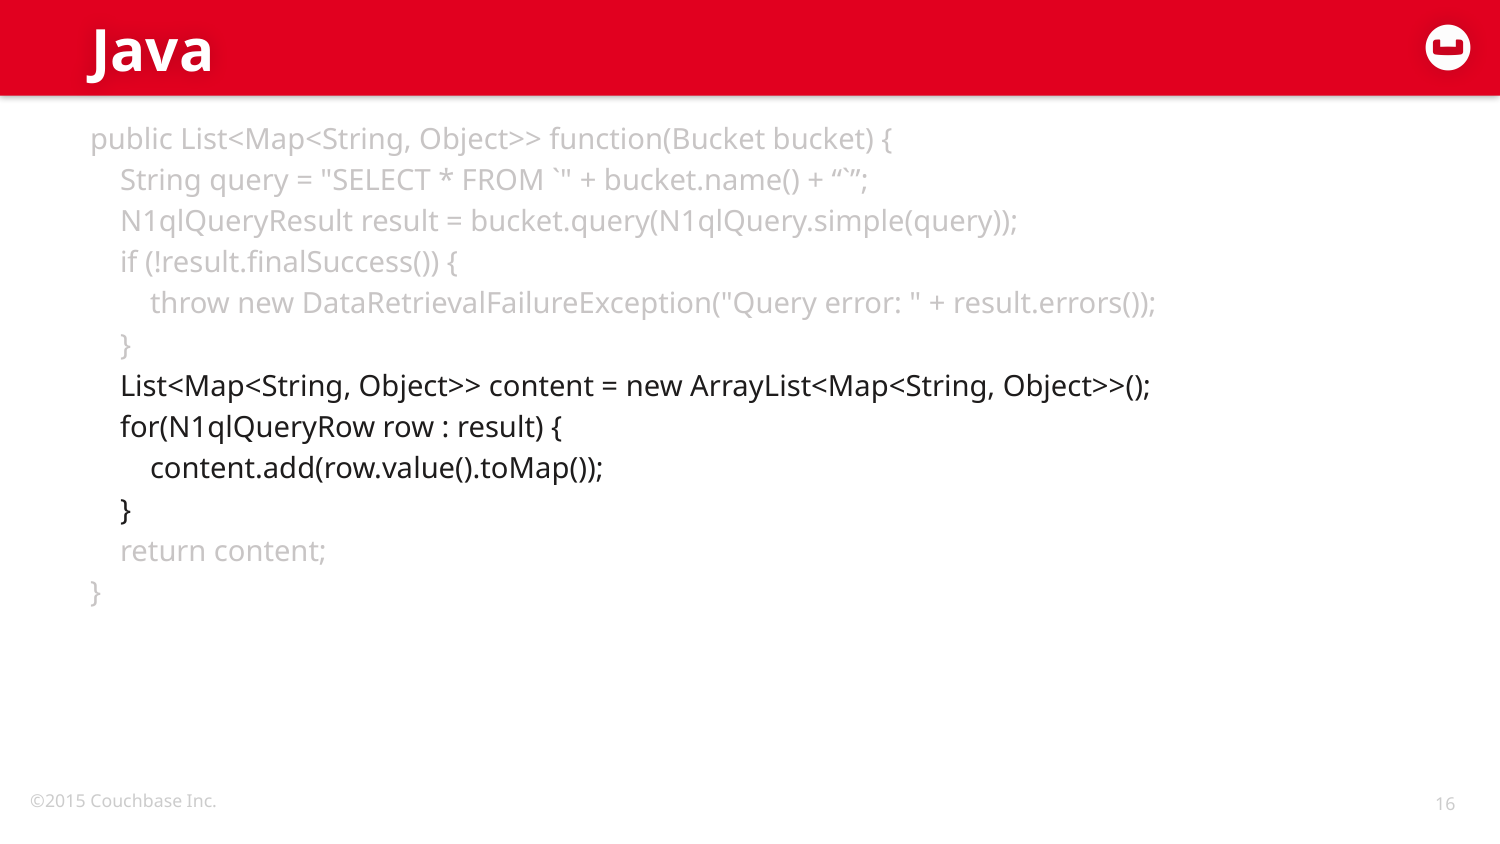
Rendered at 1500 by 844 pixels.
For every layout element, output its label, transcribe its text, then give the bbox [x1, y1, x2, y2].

picture [1425, 24, 1471, 71]
list public List<Map<String, Object>> function(Bucket bucket) { String query = "SELECT * FROM `" + bucket.name() + “`”; N1qlQueryResult result = bucket.query(N1qlQuery.simple(query)); if (!result.finalSuccess()) { throw new DataRetrievalFailureException("Query error: " + result.errors()); } List<Map<String, Object>> content = new ArrayList<Map<String, Object>>(); for(N1qlQueryRow row : result) { content.add(row.value().toMap()); } return content; } [75, 112, 1389, 785]
title Java [76, 2, 1389, 91]
